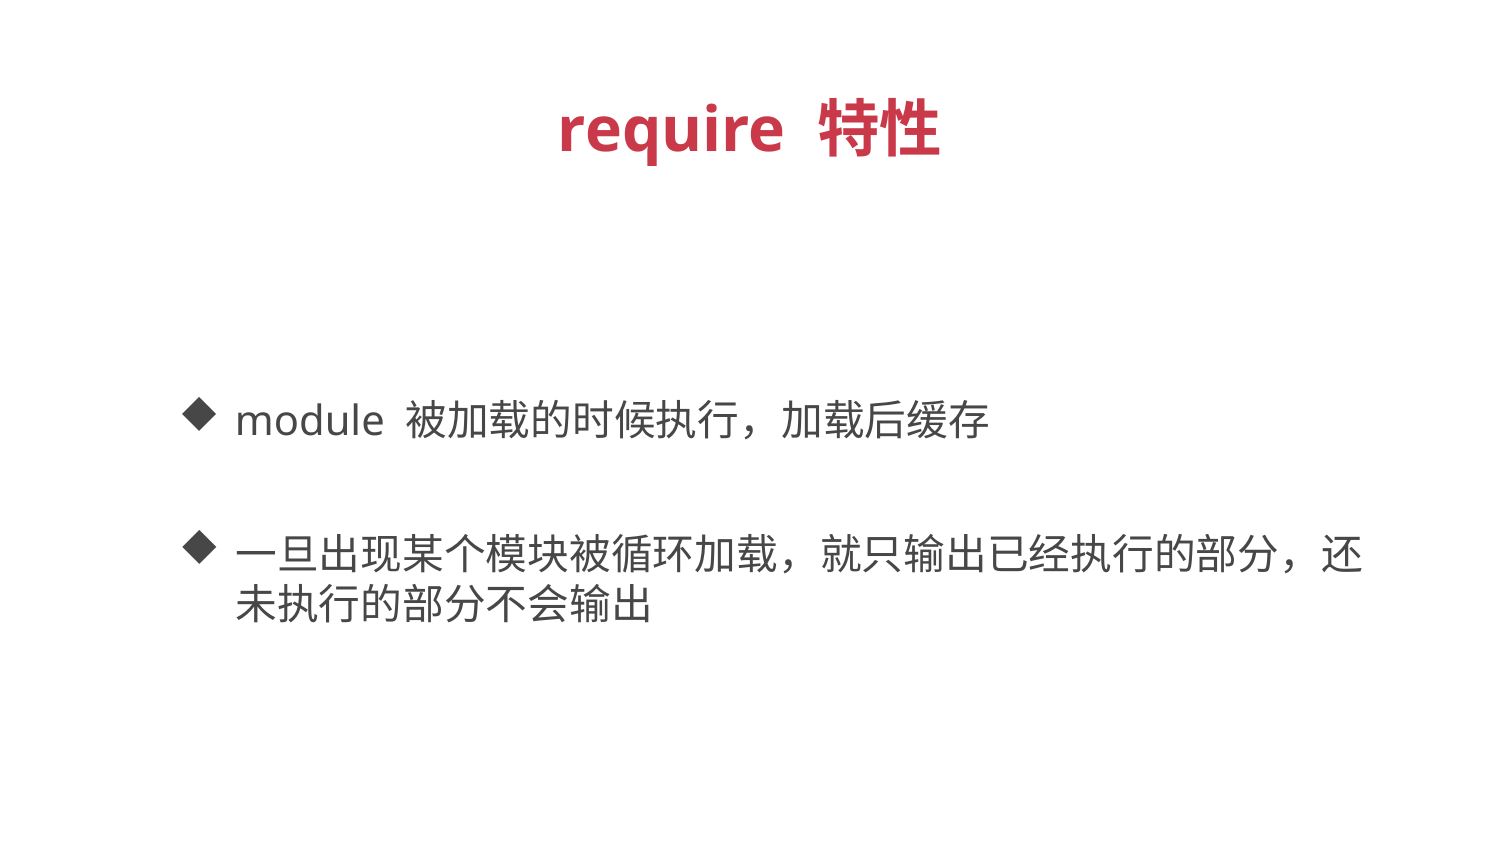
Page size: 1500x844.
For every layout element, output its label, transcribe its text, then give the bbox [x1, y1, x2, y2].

text_box 一旦出现某个模块被循环加载，就只输出已经执行的部分，还未执行的部分不会输出 [89, 520, 1388, 636]
text_box require 特性 [0, 81, 1500, 172]
text_box module 被加载的时候执行，加载后缓存 [88, 386, 1388, 452]
